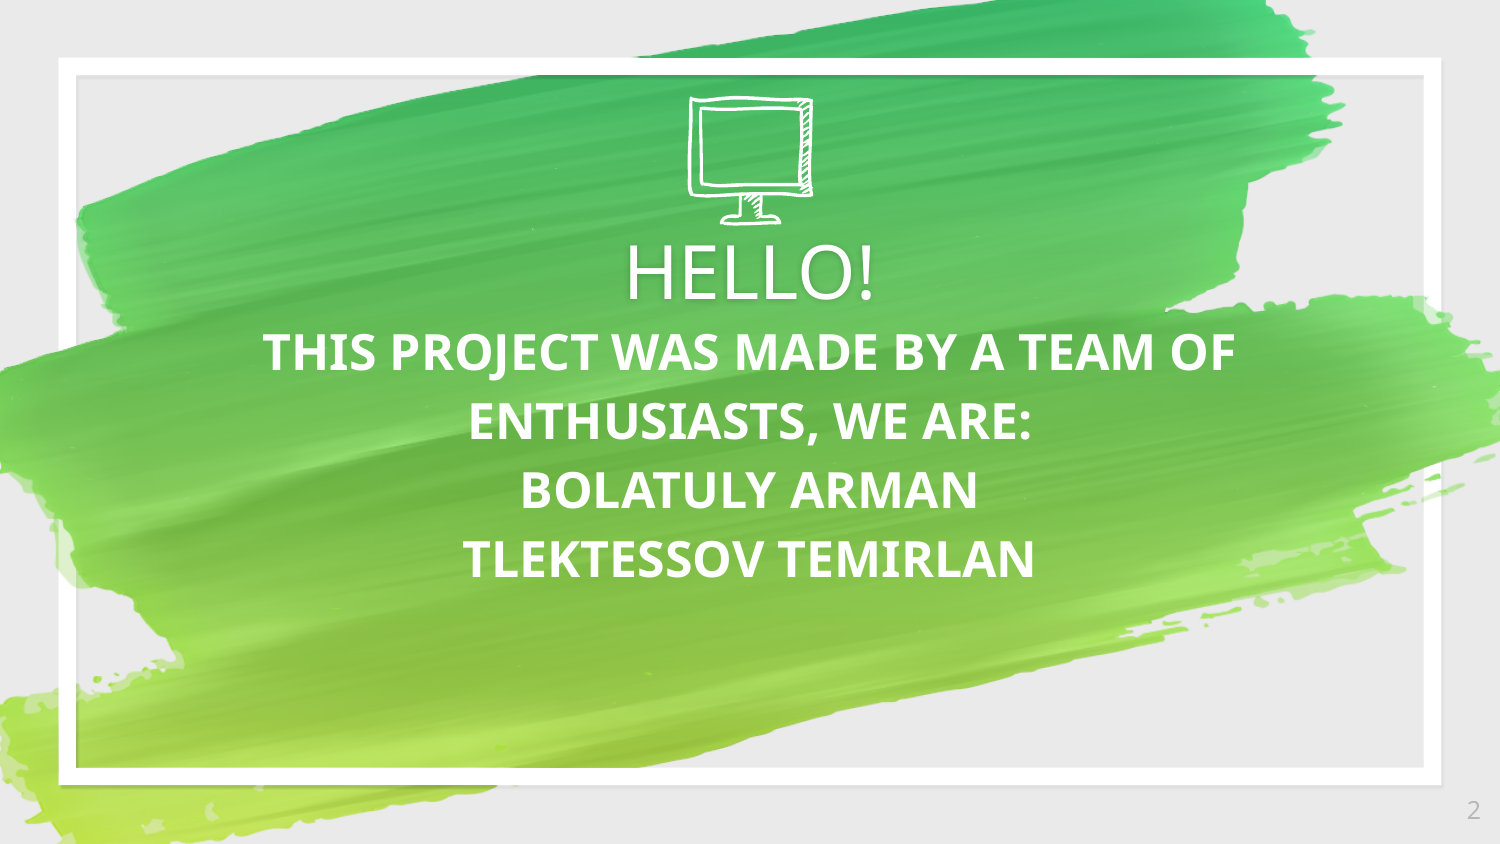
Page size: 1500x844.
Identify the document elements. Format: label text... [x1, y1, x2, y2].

subtitle THIS PROJECT WAS MADE BY A TEAM OF ENTHUSIASTS, WE ARE: BOLATULY ARMAN TLEKTESSOV TEMIRLAN [118, 311, 1382, 526]
text_box [687, 95, 814, 226]
picture [0, 0, 1500, 844]
title HELLO! [118, 174, 1382, 311]
slide_number 2 [1391, 779, 1482, 844]
